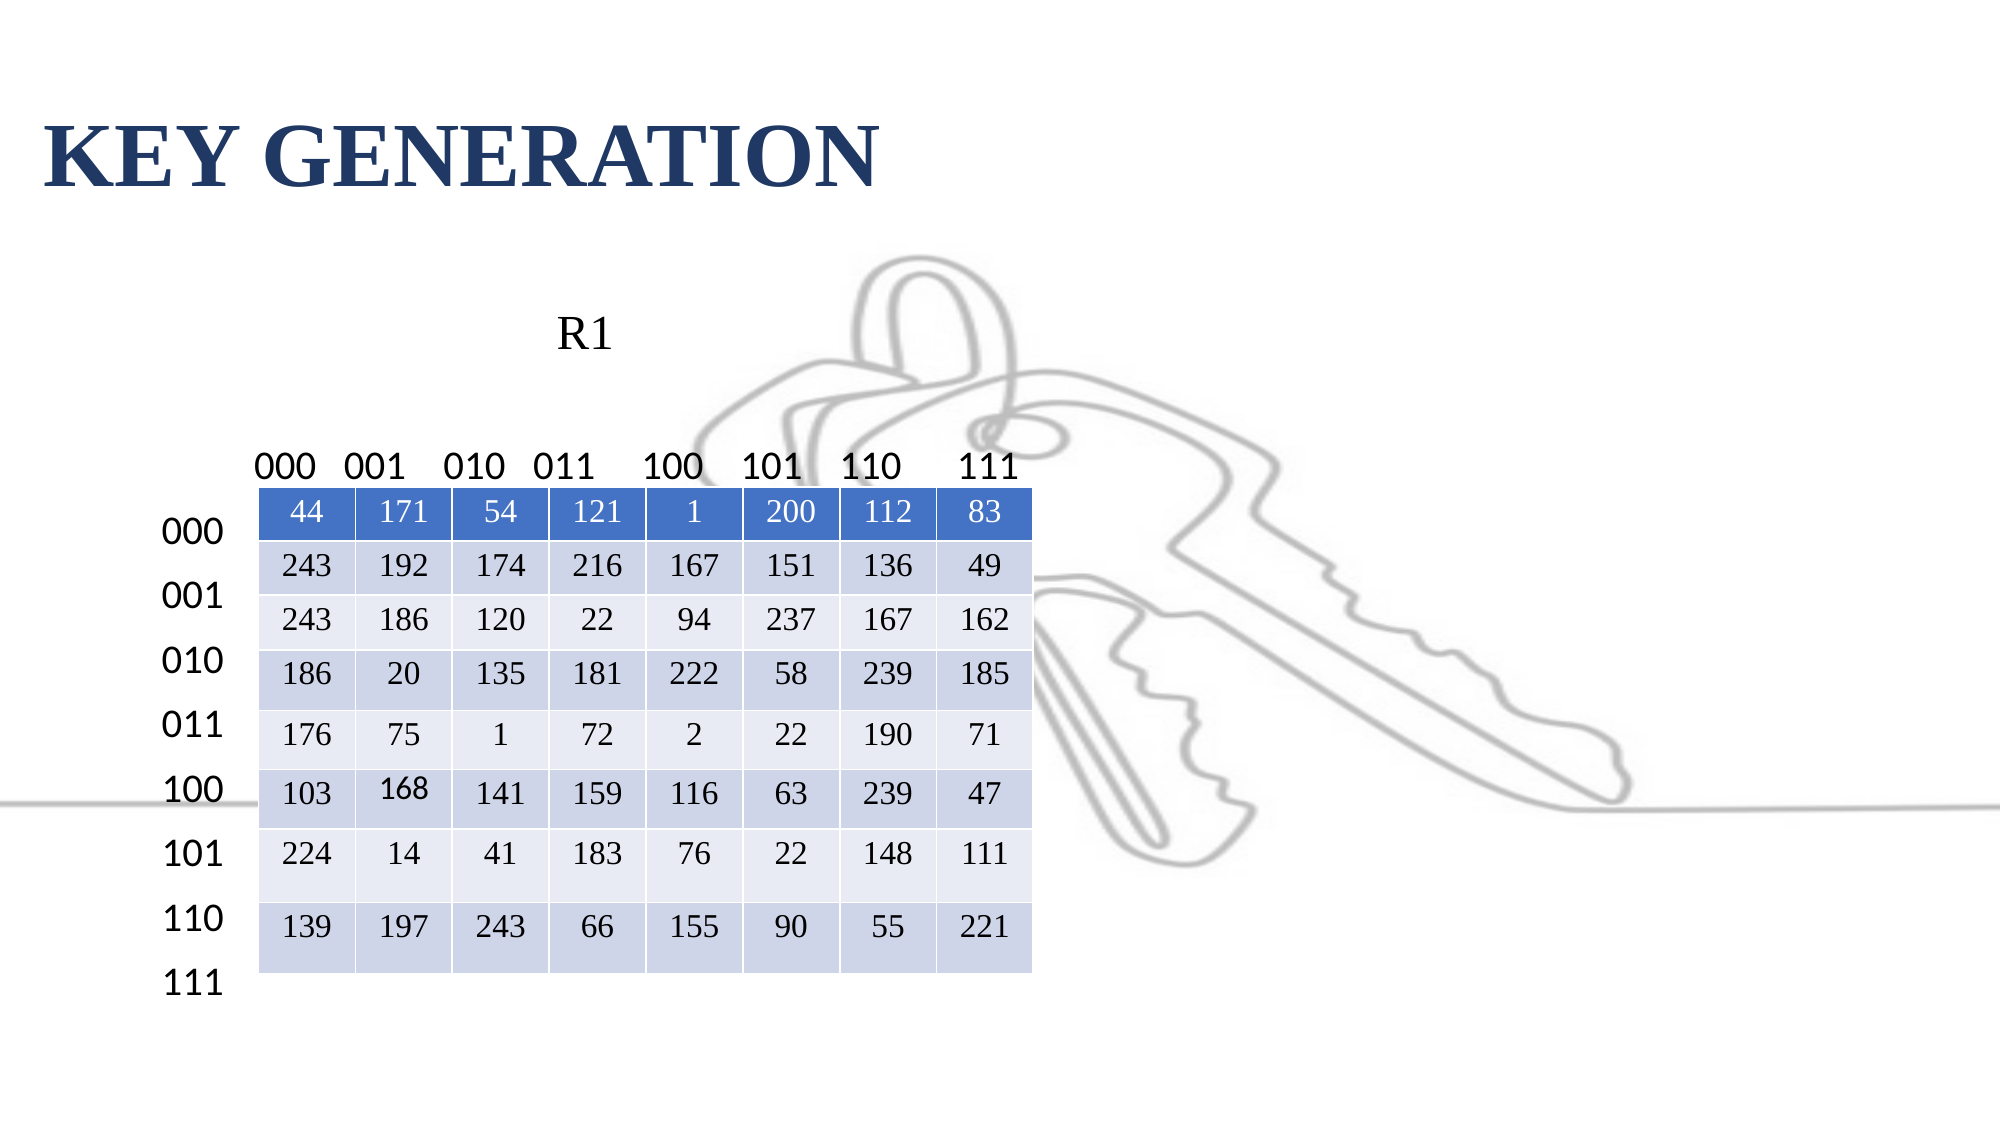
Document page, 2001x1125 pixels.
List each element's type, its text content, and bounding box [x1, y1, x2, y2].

table_cell 103 [259, 770, 355, 828]
table_header 54 [453, 488, 548, 540]
table_header 44 [259, 488, 355, 540]
table_cell 239 [841, 651, 936, 710]
table_cell 141 [453, 770, 548, 828]
table_cell 237 [744, 596, 839, 649]
table_header 200 [744, 488, 839, 540]
table_cell 58 [744, 651, 839, 710]
table_cell 63 [744, 770, 839, 828]
table_cell 159 [550, 770, 645, 828]
table_cell 155 [647, 903, 742, 973]
table_cell 221 [937, 903, 1032, 973]
table_cell 90 [744, 903, 839, 973]
table_cell 1 [453, 711, 548, 769]
table_cell 41 [453, 830, 548, 902]
table_cell 75 [356, 711, 451, 769]
table_cell 49 [937, 542, 1032, 594]
table_cell 190 [841, 711, 936, 769]
table_cell 224 [259, 830, 355, 902]
table_cell 216 [550, 542, 645, 594]
table_cell 71 [937, 711, 1032, 769]
table_cell 167 [841, 596, 936, 649]
table_header 171 [356, 488, 451, 540]
table_header 1 [647, 488, 742, 540]
table_cell 66 [550, 903, 645, 973]
table_cell 239 [841, 770, 936, 828]
table_cell 20 [356, 651, 451, 710]
table_cell 116 [647, 770, 742, 828]
table_cell 186 [356, 596, 451, 649]
table_cell 148 [841, 830, 936, 902]
table_cell 151 [744, 542, 839, 594]
list R1 000 001 010 011 100 101 110 111 000 001 010 011 100 101 110 111 [137, 299, 1863, 1014]
table_cell 120 [453, 596, 548, 649]
table_cell 136 [841, 542, 936, 594]
table_header 83 [937, 488, 1032, 540]
table_cell 139 [259, 903, 355, 973]
table_cell 243 [259, 596, 355, 649]
table_cell 135 [453, 651, 548, 710]
table_cell 186 [259, 651, 355, 710]
table_header 121 [550, 488, 645, 540]
table_cell 22 [744, 711, 839, 769]
table_cell 76 [647, 830, 742, 902]
table_cell 167 [647, 542, 742, 594]
table_cell 243 [453, 903, 548, 973]
table_cell 176 [259, 711, 355, 769]
table_cell 162 [937, 596, 1032, 649]
table_cell 94 [647, 596, 742, 649]
table_cell 243 [259, 542, 355, 594]
table_cell 222 [647, 651, 742, 710]
table_cell 192 [356, 542, 451, 594]
table_cell 197 [356, 903, 451, 973]
table_cell 181 [550, 651, 645, 710]
table_cell 72 [550, 711, 645, 769]
table_cell 55 [841, 903, 936, 973]
table_cell 174 [453, 542, 548, 594]
table_cell 183 [550, 830, 645, 902]
table_header 112 [841, 488, 936, 540]
table_cell 22 [744, 830, 839, 902]
table_cell 168 [356, 770, 451, 828]
table_cell 22 [550, 596, 645, 649]
table_cell 185 [937, 651, 1032, 710]
table_cell 47 [937, 770, 1032, 828]
table_cell 2 [647, 711, 742, 769]
table_cell 14 [356, 830, 451, 902]
title KEY GENERATION [28, 47, 1754, 266]
table_cell 111 [937, 830, 1032, 902]
